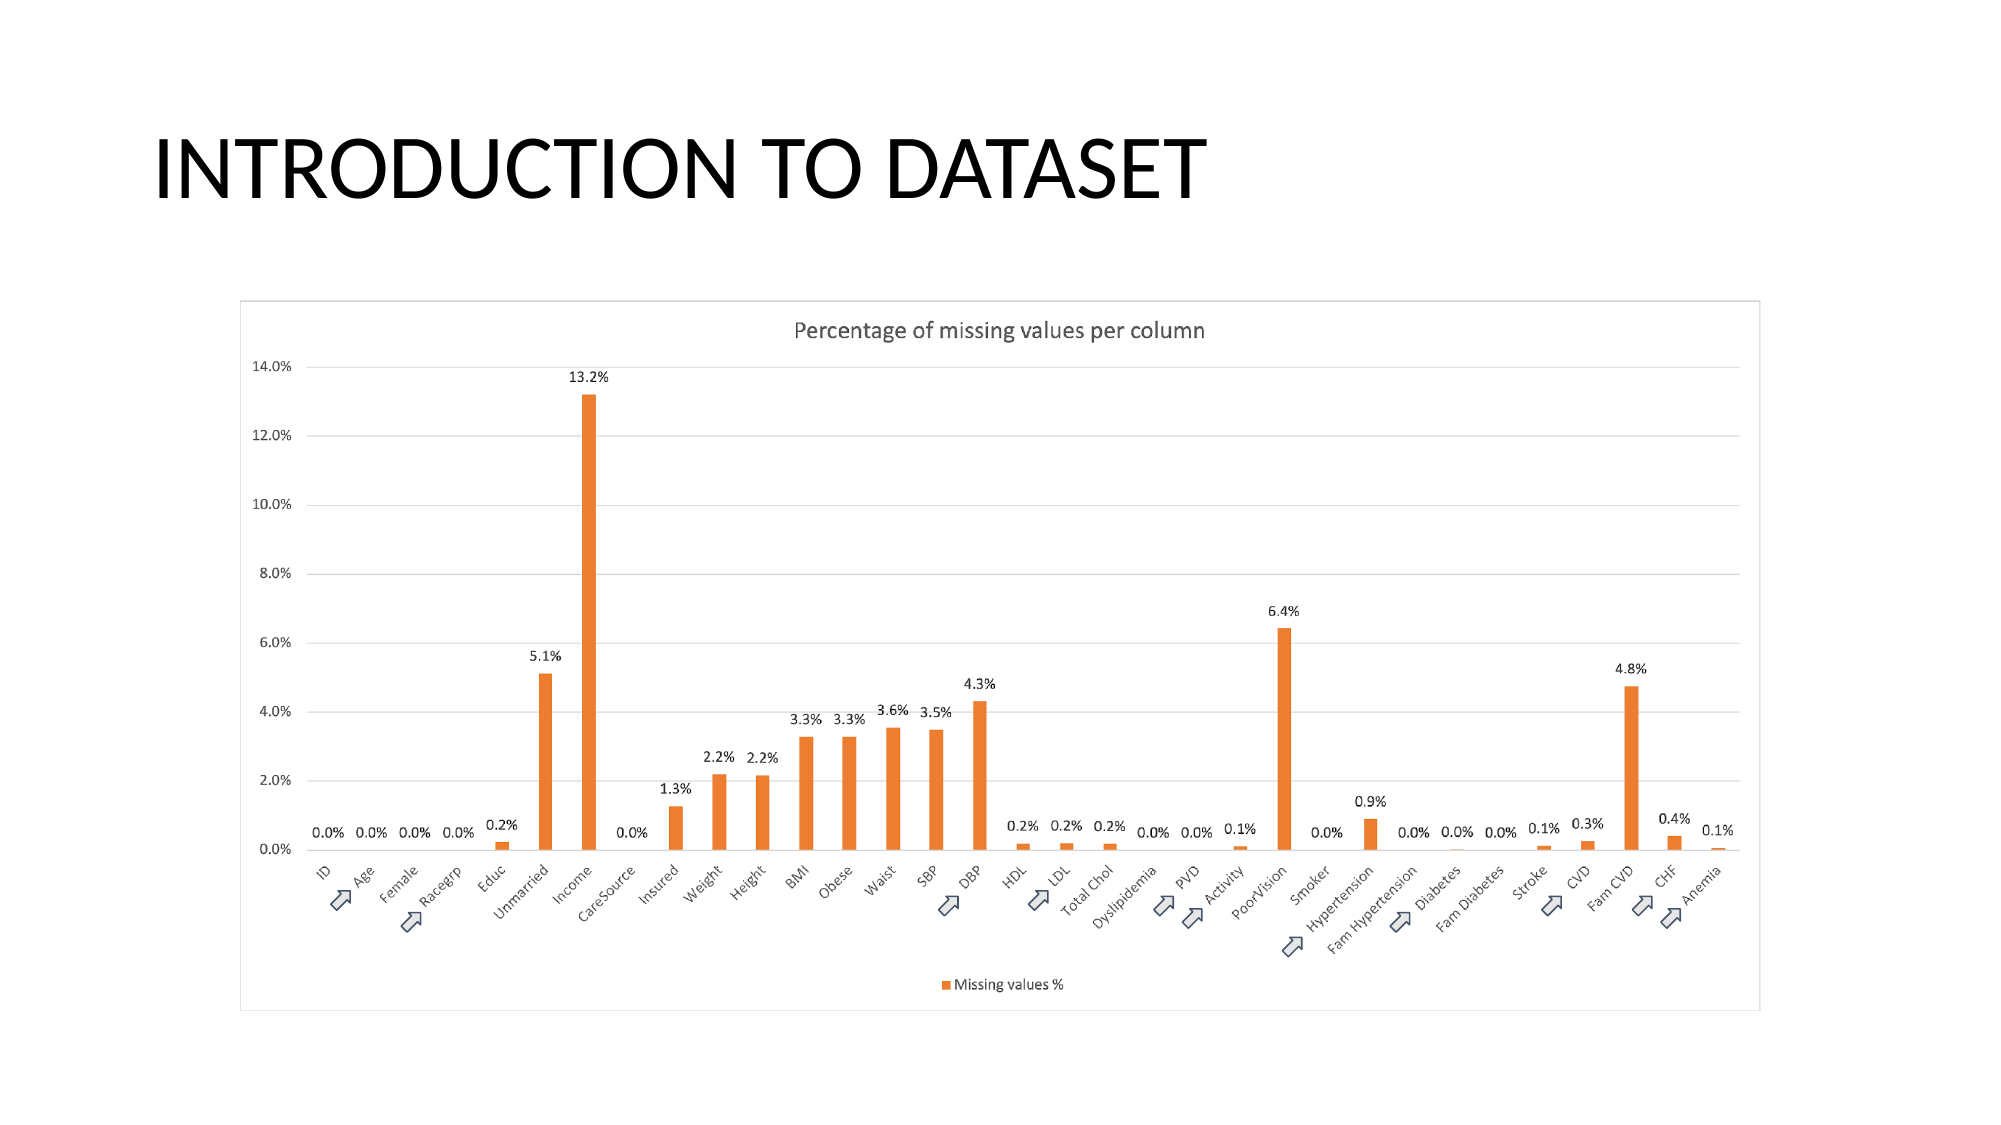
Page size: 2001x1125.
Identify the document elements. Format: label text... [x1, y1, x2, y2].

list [239, 299, 1761, 1014]
title INTRODUCTION TO DATASET [137, 59, 1863, 278]
